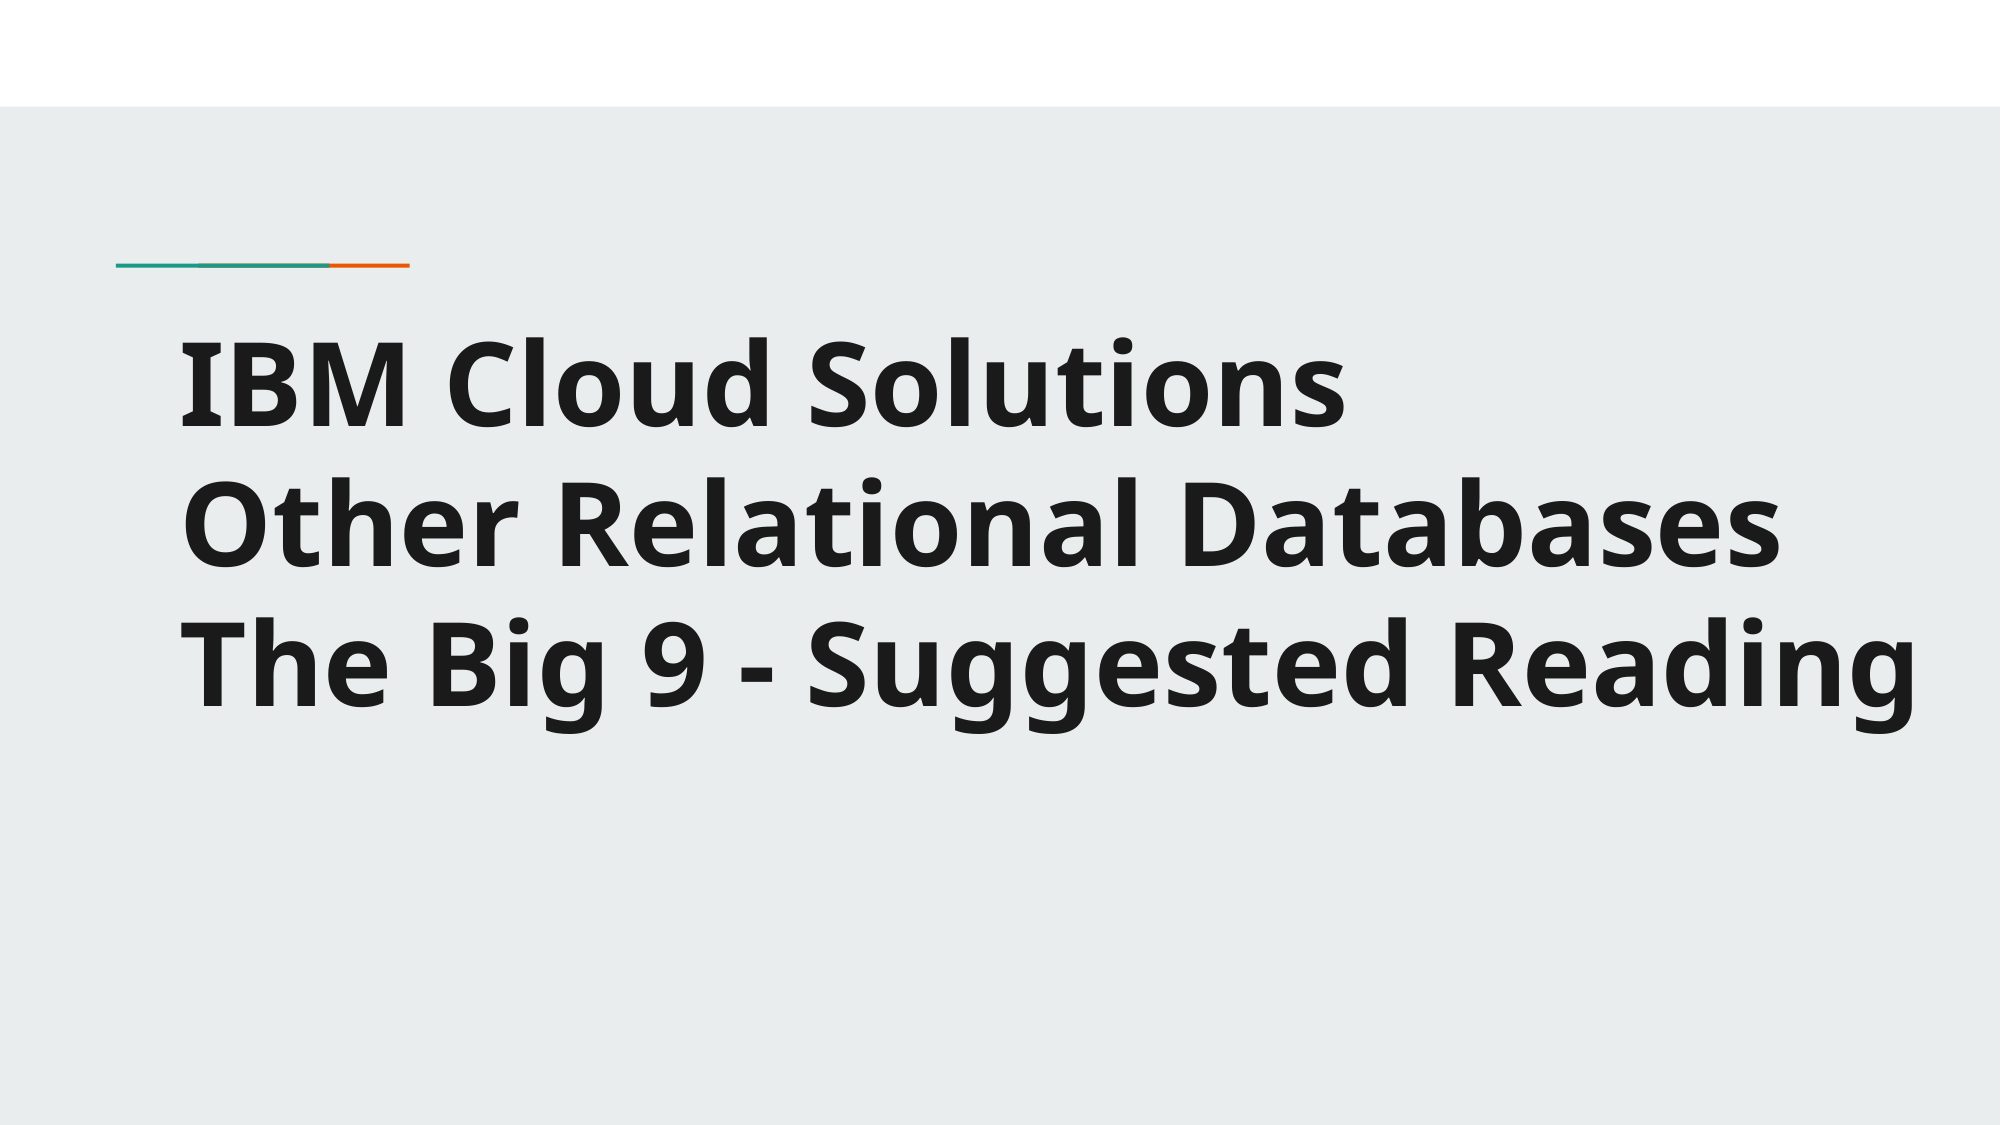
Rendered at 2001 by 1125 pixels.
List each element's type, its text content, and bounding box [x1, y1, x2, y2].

title IBM Cloud Solutions Other Relational Databases The Big 9 - Suggested Reading [159, 289, 2000, 654]
